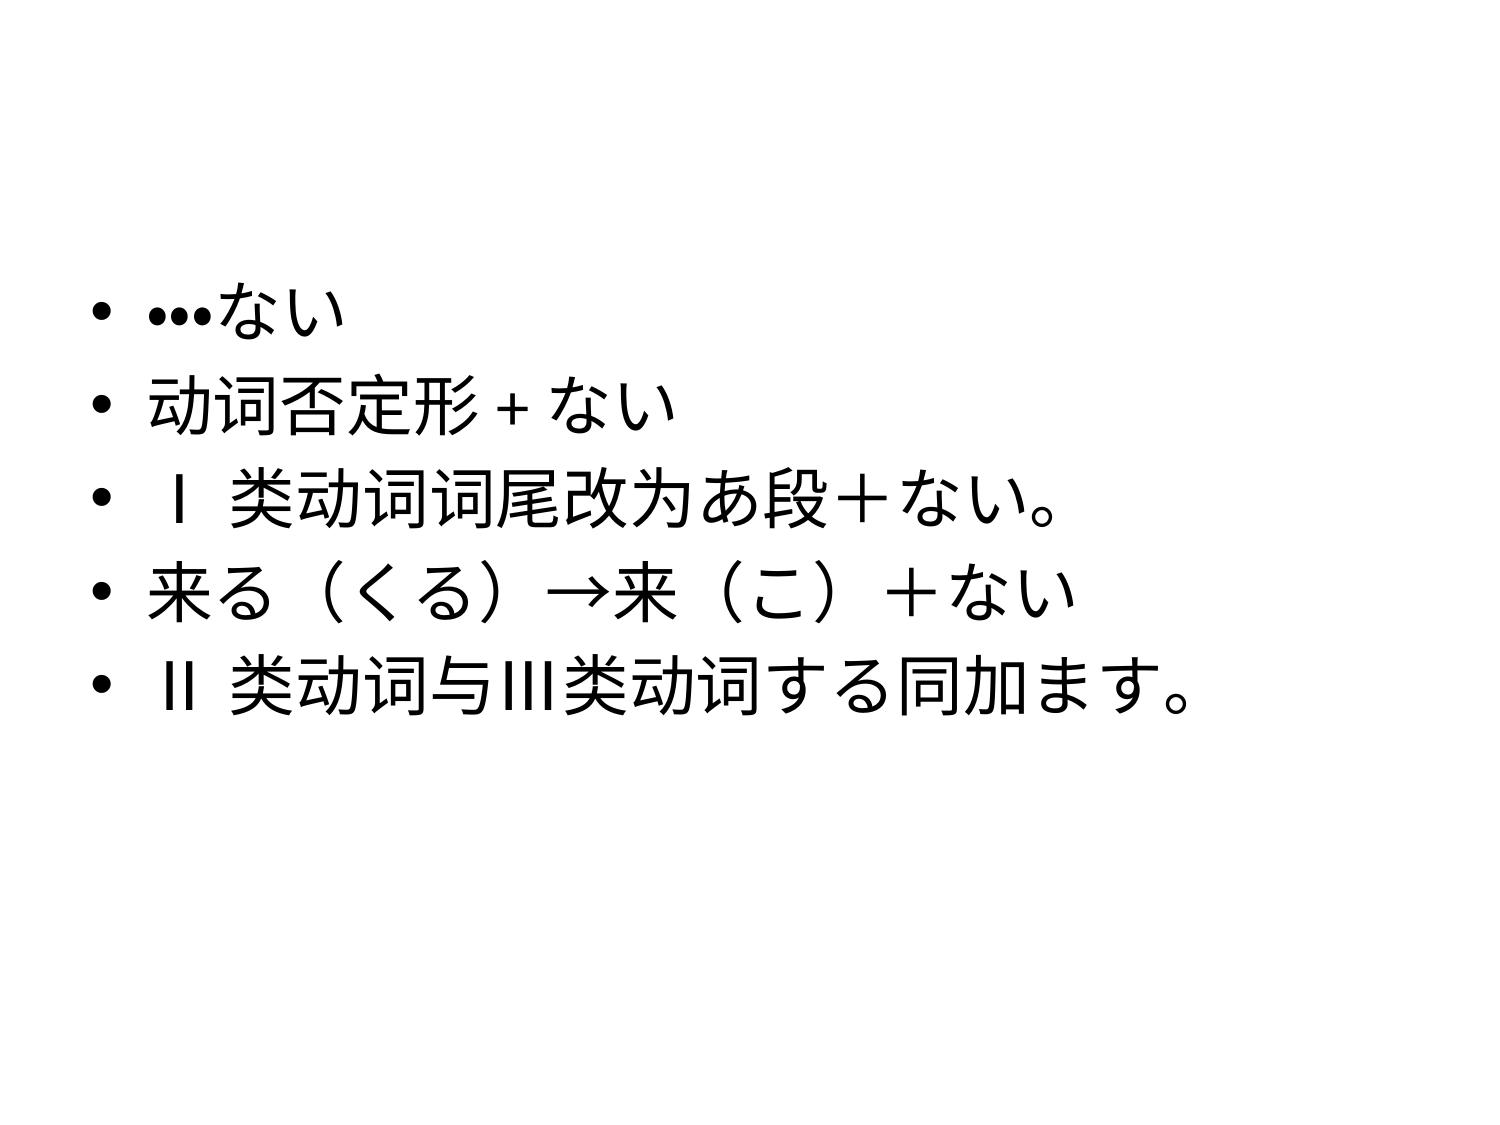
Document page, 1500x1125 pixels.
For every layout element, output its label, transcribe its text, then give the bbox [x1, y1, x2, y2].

list ・・・ない 动词否定形+ない Ⅰ类动词词尾改为あ段＋ない。 来る（くる）→来（こ）＋ない Ⅱ类动词与Ⅲ类动词する同加ます。 [75, 262, 1425, 1005]
